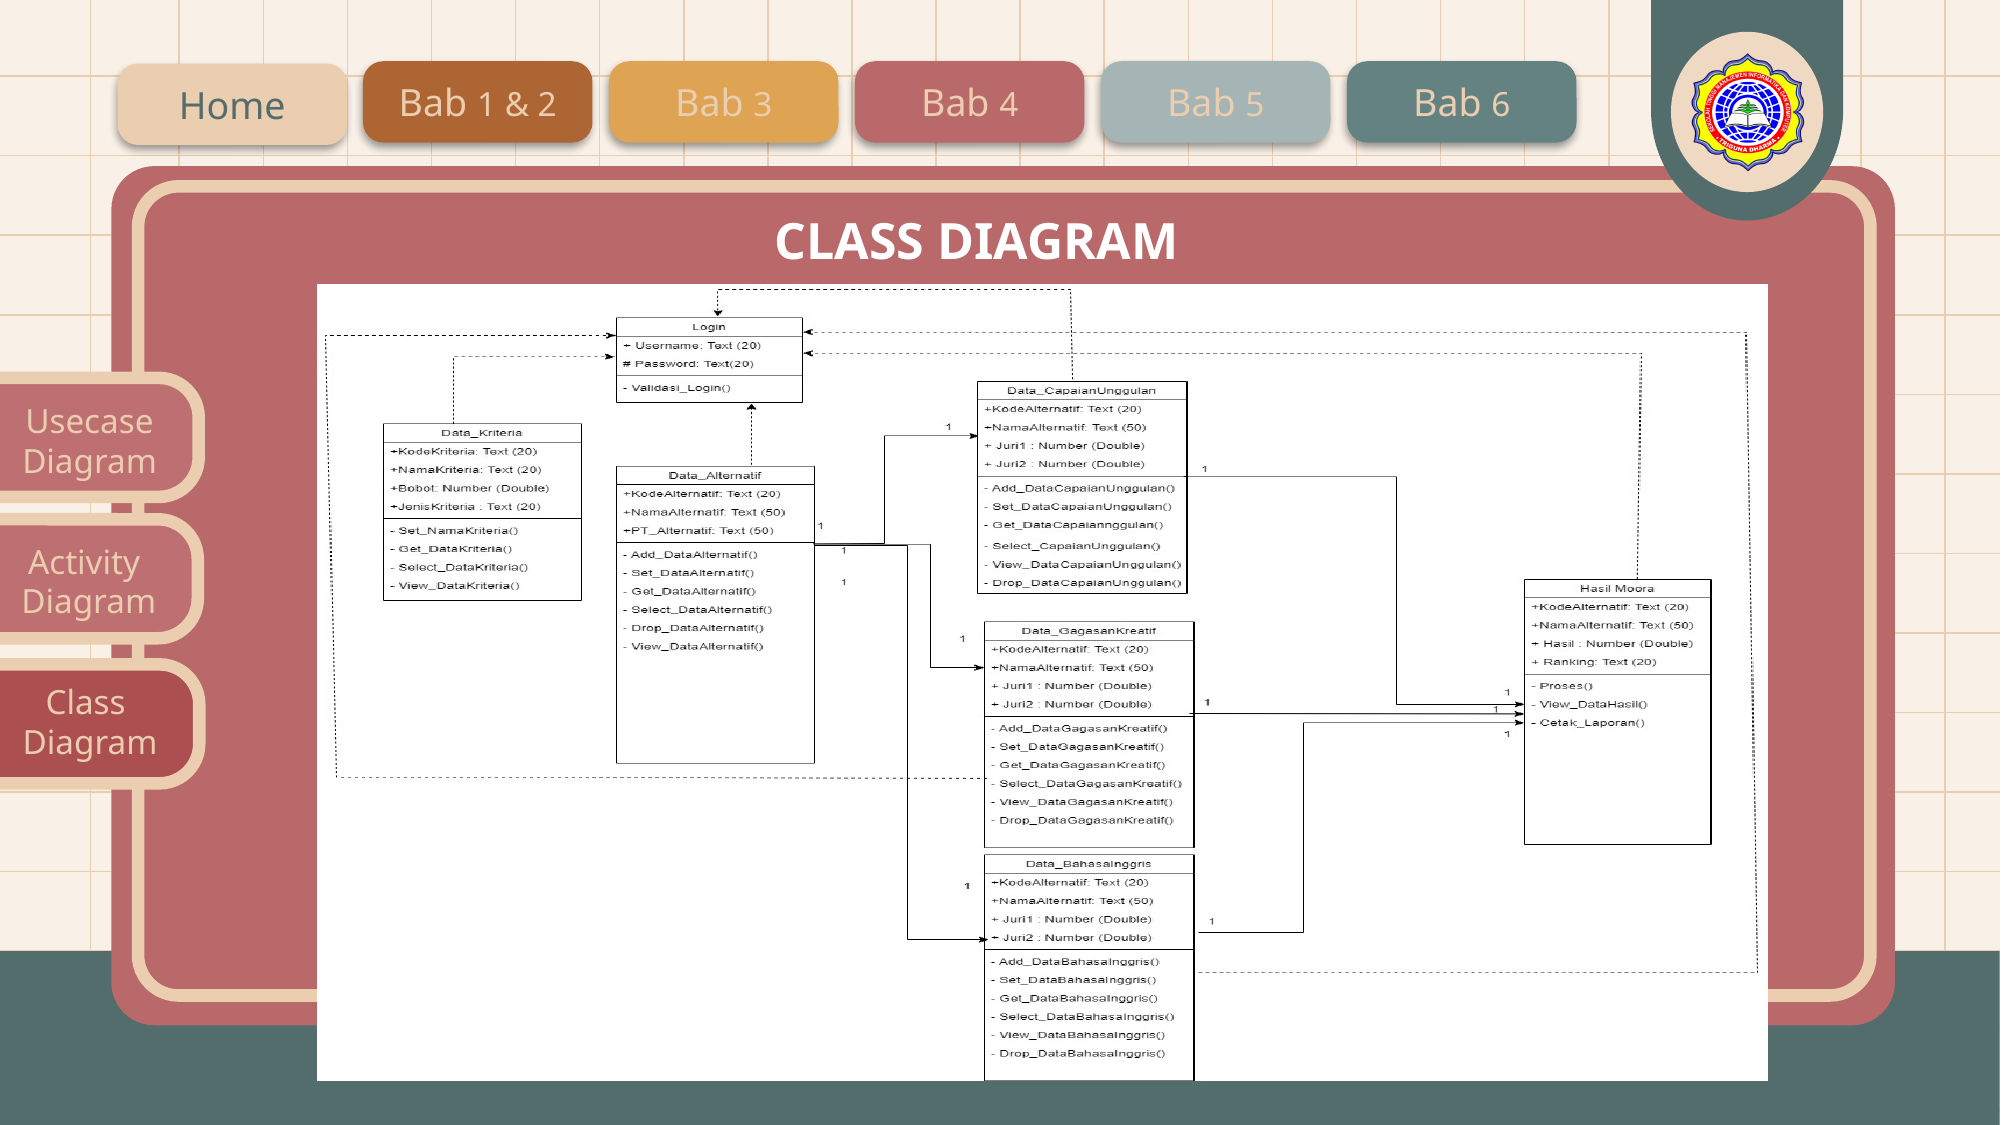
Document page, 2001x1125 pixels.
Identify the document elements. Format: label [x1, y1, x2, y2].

text_box [1651, 0, 1844, 221]
text_box [1904, 206, 2000, 275]
text_box [0, 0, 2000, 1125]
text_box [0, 377, 224, 497]
text_box [0, 664, 220, 784]
picture [317, 284, 1768, 1081]
text_box [0, 519, 223, 639]
picture [1689, 50, 1806, 174]
